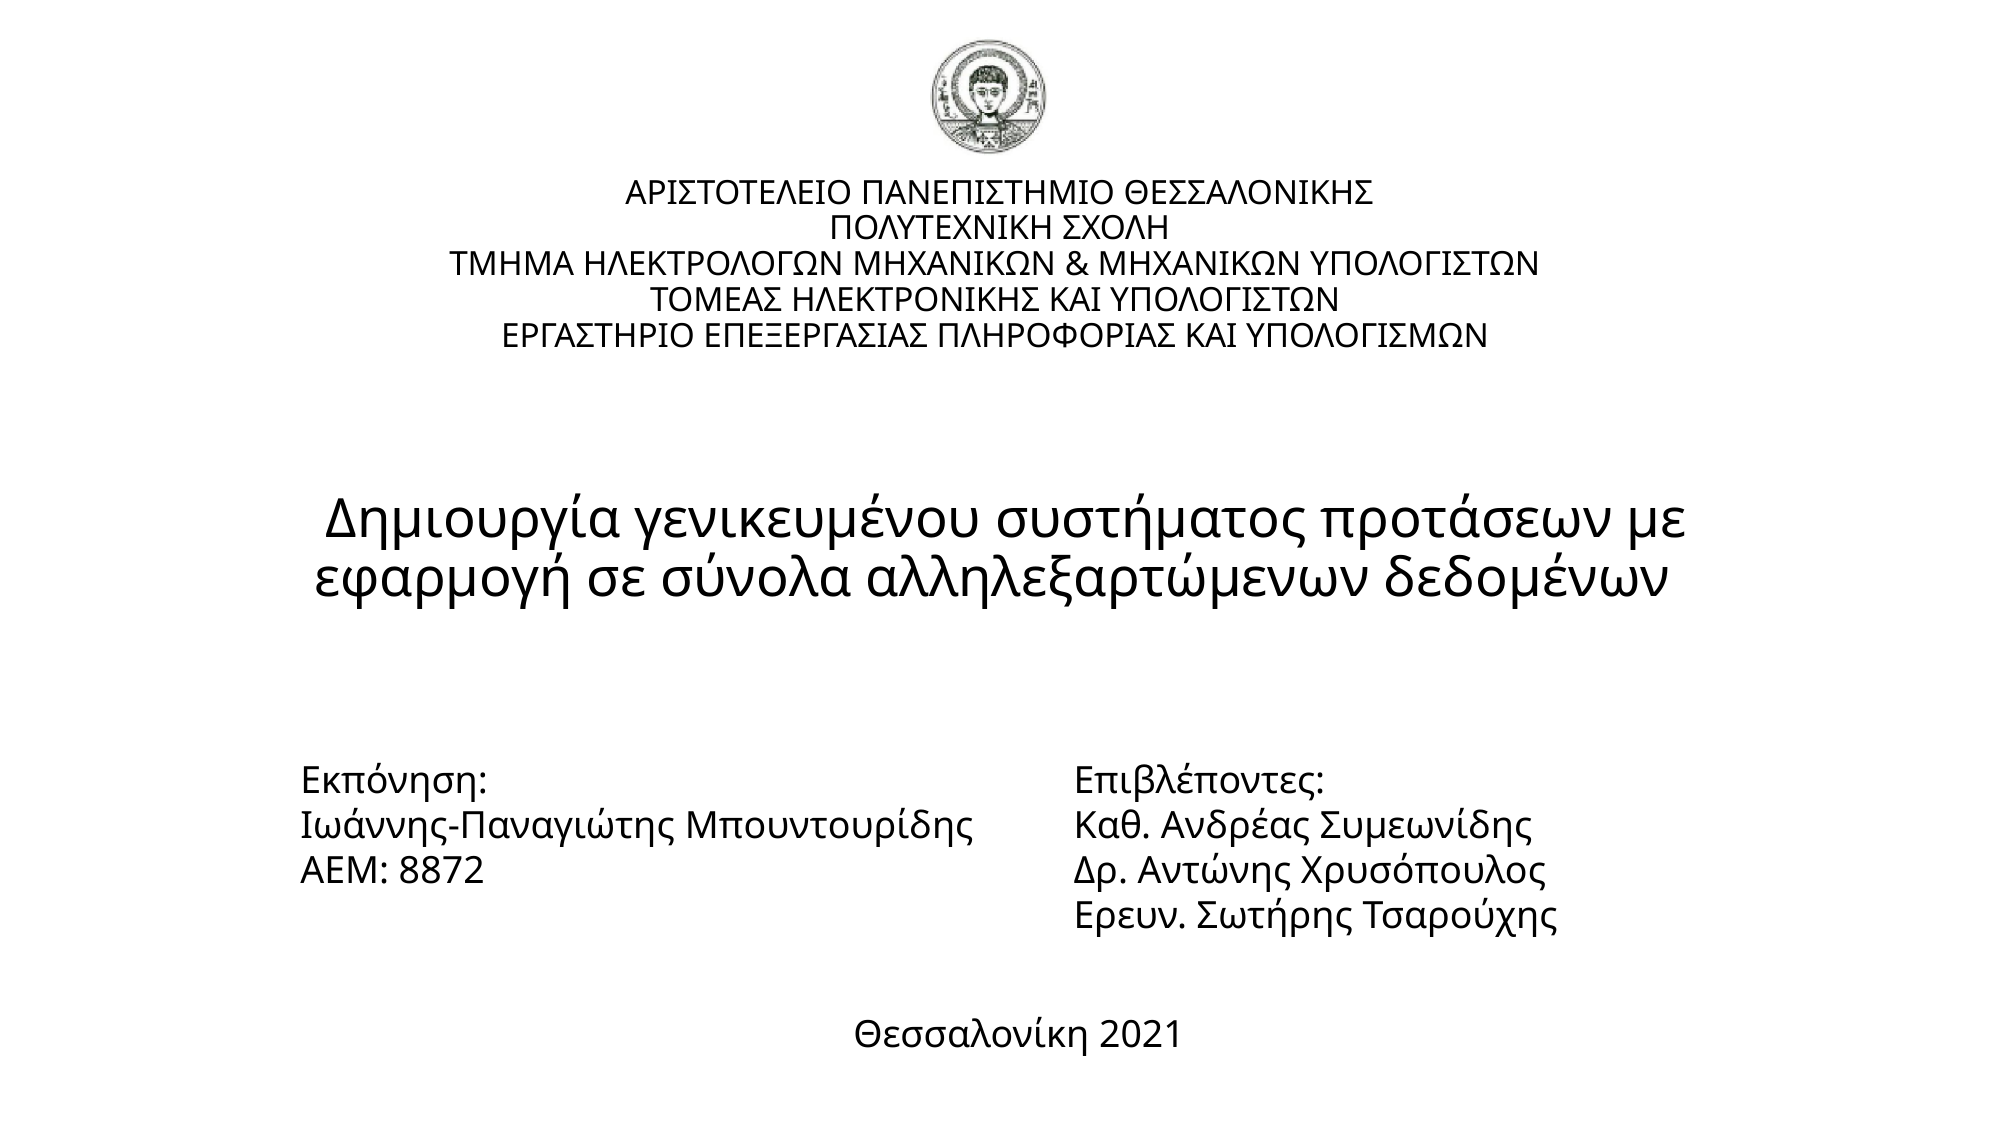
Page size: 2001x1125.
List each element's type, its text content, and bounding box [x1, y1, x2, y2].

text_box Επιβλέποντες: Καθ. Ανδρέας Συμεωνίδης Δρ. Αντώνης Χρυσόπουλος Ερευν. Σωτήρης Τσαρούχης [1049, 703, 1763, 944]
subtitle Δημιουργία γενικευμένου συστήματος προτάσεων με εφαρμογή σε σύνολα αλληλεξαρτώμενων δεδομένων [249, 397, 1750, 691]
text_box Θεσσαλονίκη 2021 [275, 1002, 1763, 1063]
picture [930, 37, 1050, 156]
title ΑΡΙΣΤΟΤΕΛΕΙΟ ΠΑΝΕΠΙΣΤΗΜΙΟ ΘΕΣΣΑΛΟΝΙΚΗΣ ΠΟΛΥΤΕΧΝΙΚΗ ΣΧΟΛΗ ΤΜΗΜΑ ΗΛΕΚΤΡΟΛΟΓΩΝ ΜΗΧΑΝΙΚΩΝ & ΜΗΧΑΝΙΚΩΝ ΥΠΟΛΟΓΙΣΤΩΝ ΤΟΜΕΑΣ ΗΛΕΚΤΡΟΝΙΚΗΣ ΚΑΙ ΥΠΟΛΟΓΙΣΤΩΝ ΕΡΓΑΣΤΗΡΙΟ ΕΠΕΞΕΡΓΑΣΙΑΣ ΠΛΗΡΟΦΟΡΙΑΣ ΚΑΙ ΥΠΟΛΟΓΙΣΜΩΝ [249, 0, 1750, 363]
text_box Εκπόνηση: Ιωάννης-Παναγιώτης Μπουντουρίδης ΑΕΜ: 8872 [275, 703, 990, 944]
